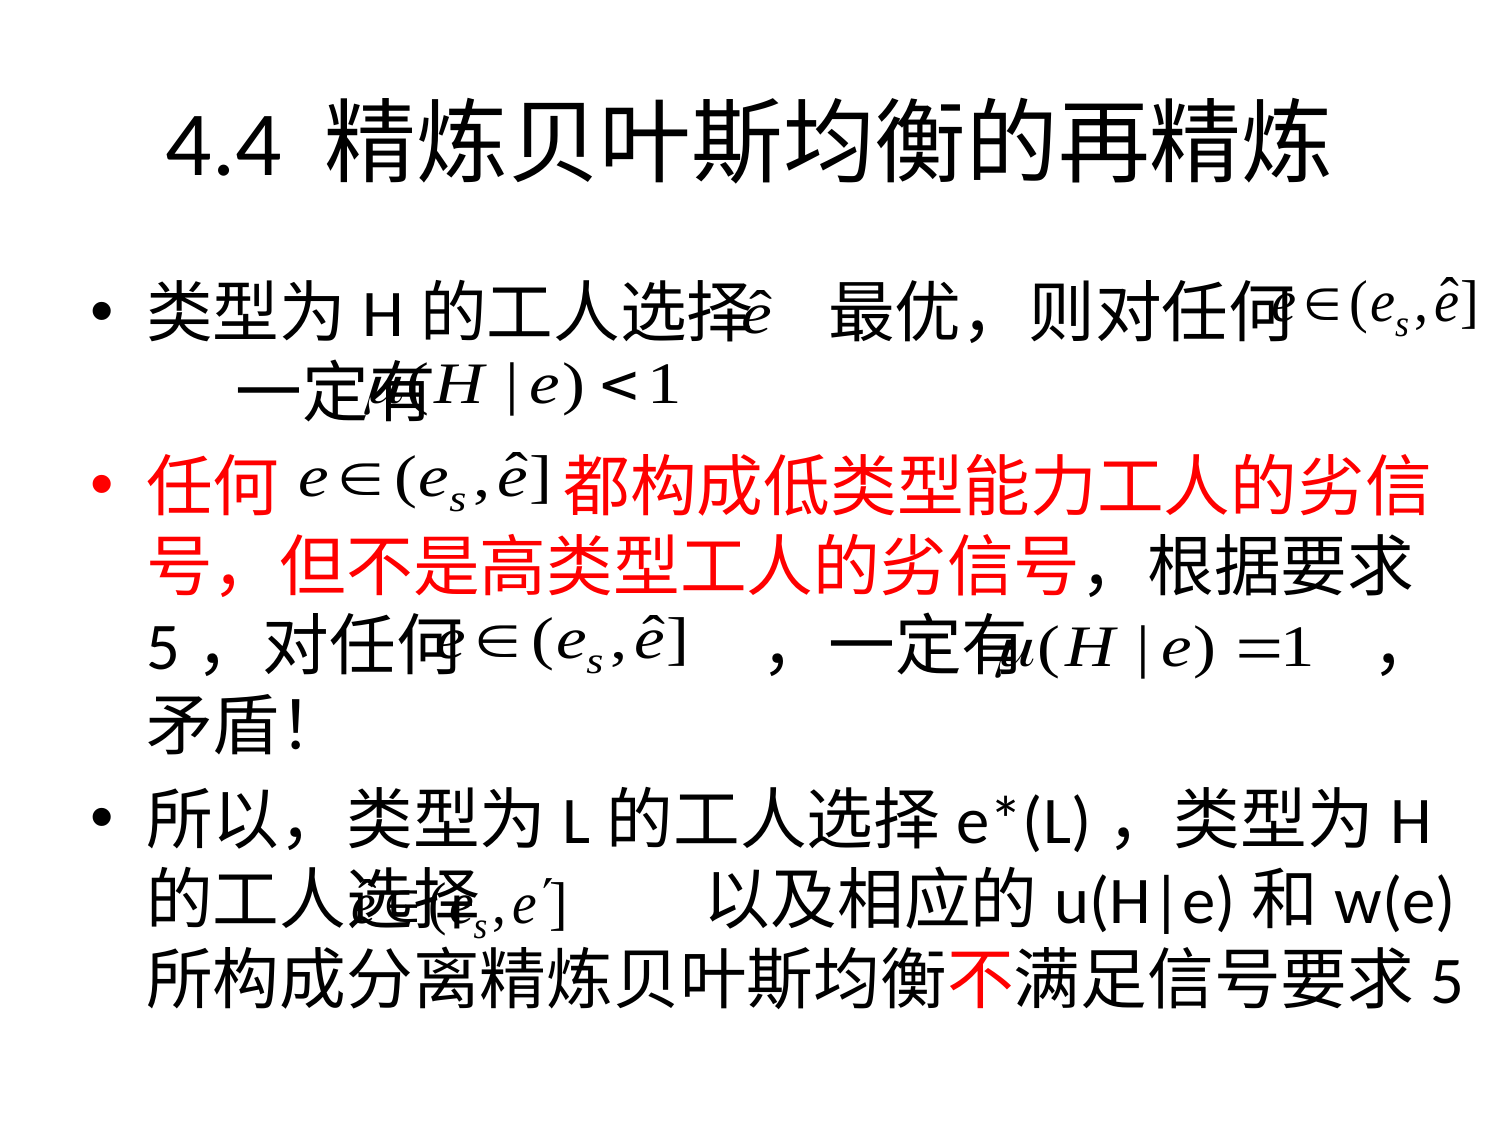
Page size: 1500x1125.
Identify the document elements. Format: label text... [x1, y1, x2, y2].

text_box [342, 864, 576, 951]
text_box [287, 437, 564, 524]
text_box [424, 599, 701, 686]
list 类型为H的工人选择 最优，则对任何 一定有 任何 都构成低类型能力工人的劣信号，但不是高类型工人的劣信号，根据要求5，对任何 ，一定有 ，矛盾！ 所以，类型为L的工人选择e*(L)，类型为H的工人选择 以及相应的u(H|e)和w(e)所构成分离精炼贝叶斯均衡不满足信号要求5 [74, 262, 1500, 1051]
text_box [1262, 262, 1489, 349]
title 4.4 精炼贝叶斯均衡的再精炼 [74, 44, 1426, 233]
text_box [730, 274, 788, 351]
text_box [980, 612, 1326, 693]
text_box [349, 349, 688, 431]
